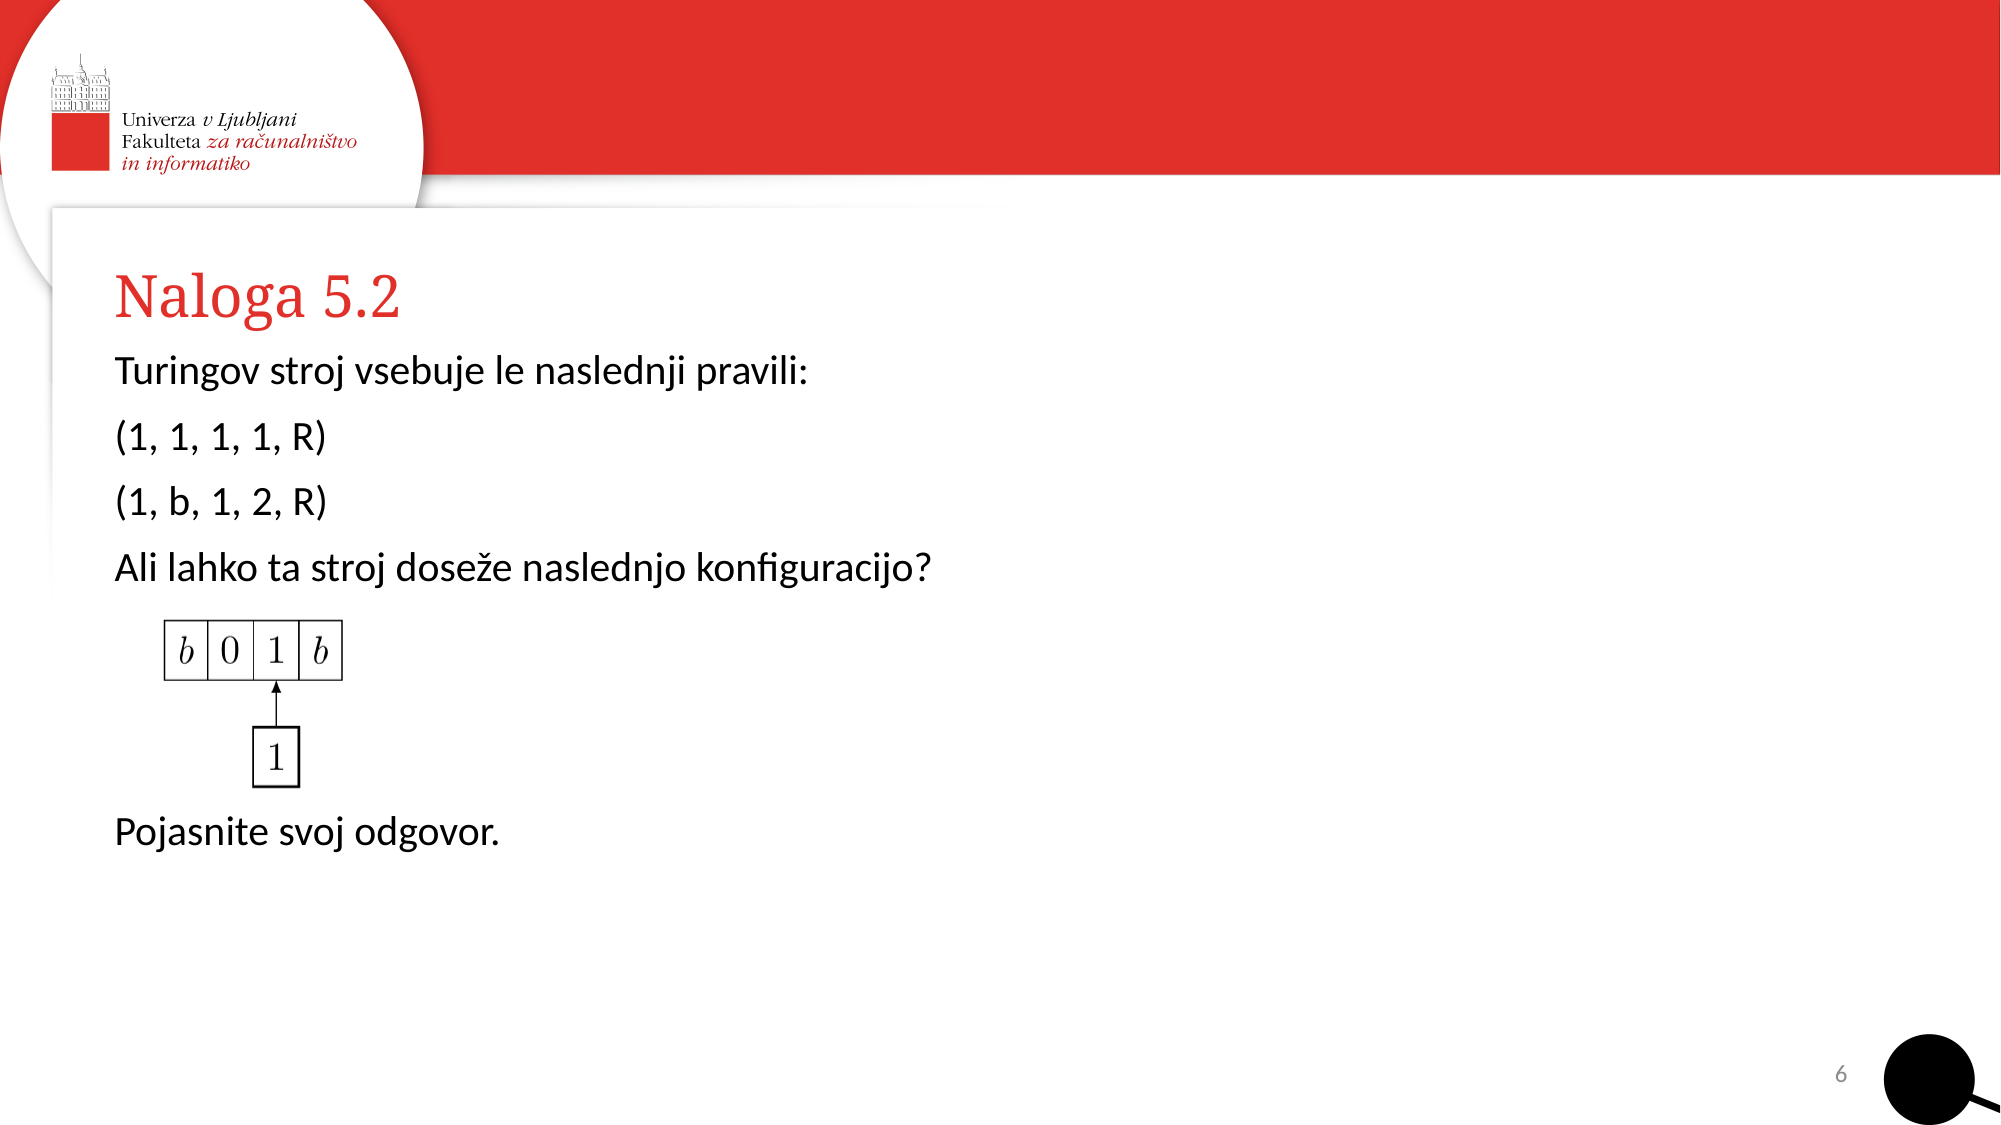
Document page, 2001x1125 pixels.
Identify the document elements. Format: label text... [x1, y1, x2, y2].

picture [0, 0, 2001, 1125]
list Turingov stroj vsebuje le naslednji pravili: (1, 1, 1, 1, R) (1, b, 1, 2, R) Ali lahko ta stroj doseže naslednjo konfiguracijo? Pojasnite svoj odgovor. [99, 340, 1797, 1032]
title Naloga 5.2 [99, 257, 1797, 340]
slide_number 6 [1412, 1042, 1863, 1103]
